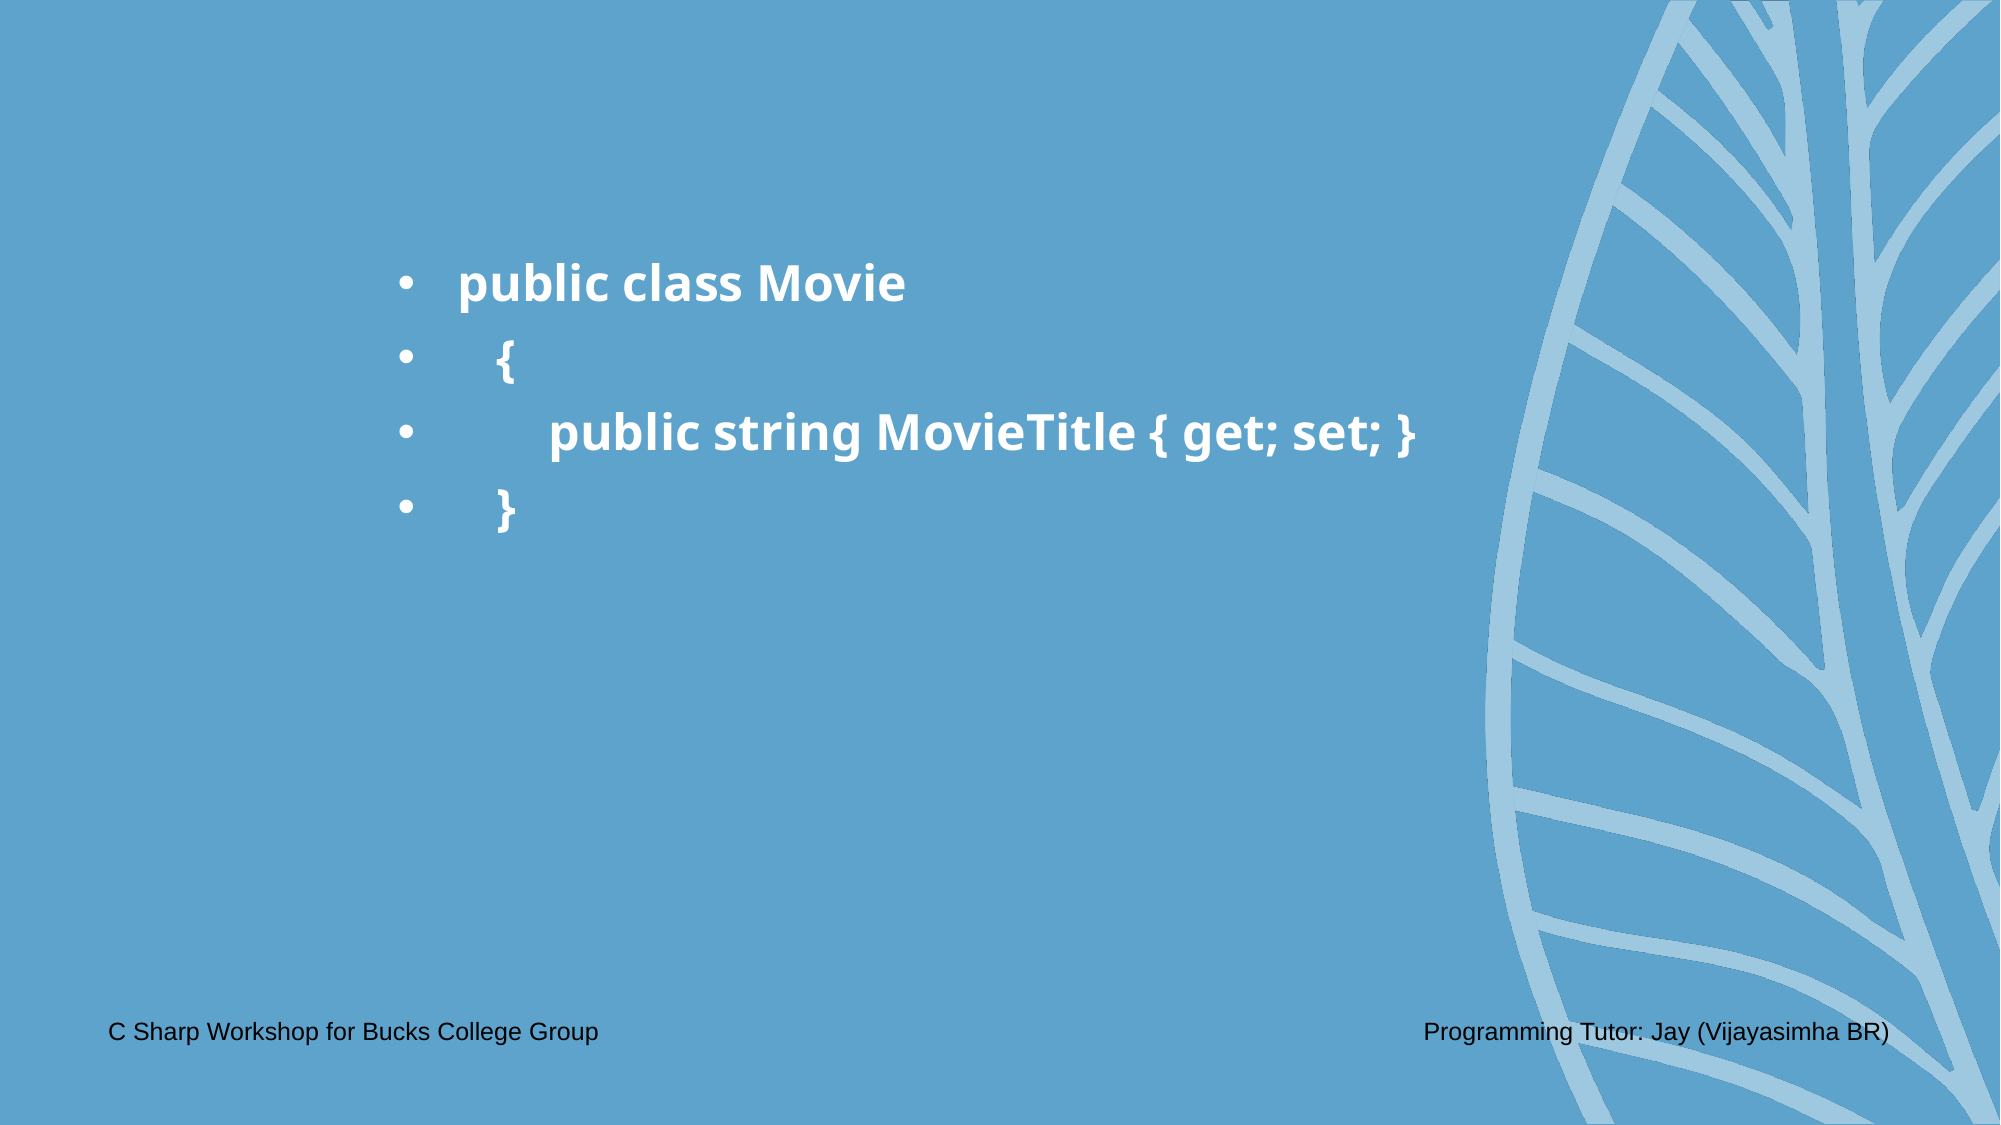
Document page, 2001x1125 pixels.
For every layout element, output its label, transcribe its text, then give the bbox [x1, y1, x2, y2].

text_box Programming Tutor: Jay (Vijayasimha BR) [1408, 1007, 1939, 1053]
list public class Movie { public string MovieTitle { get; set; } } [382, 250, 1641, 940]
text_box C Sharp Workshop for Bucks College Group [93, 1007, 623, 1053]
picture [1485, 0, 2000, 1125]
